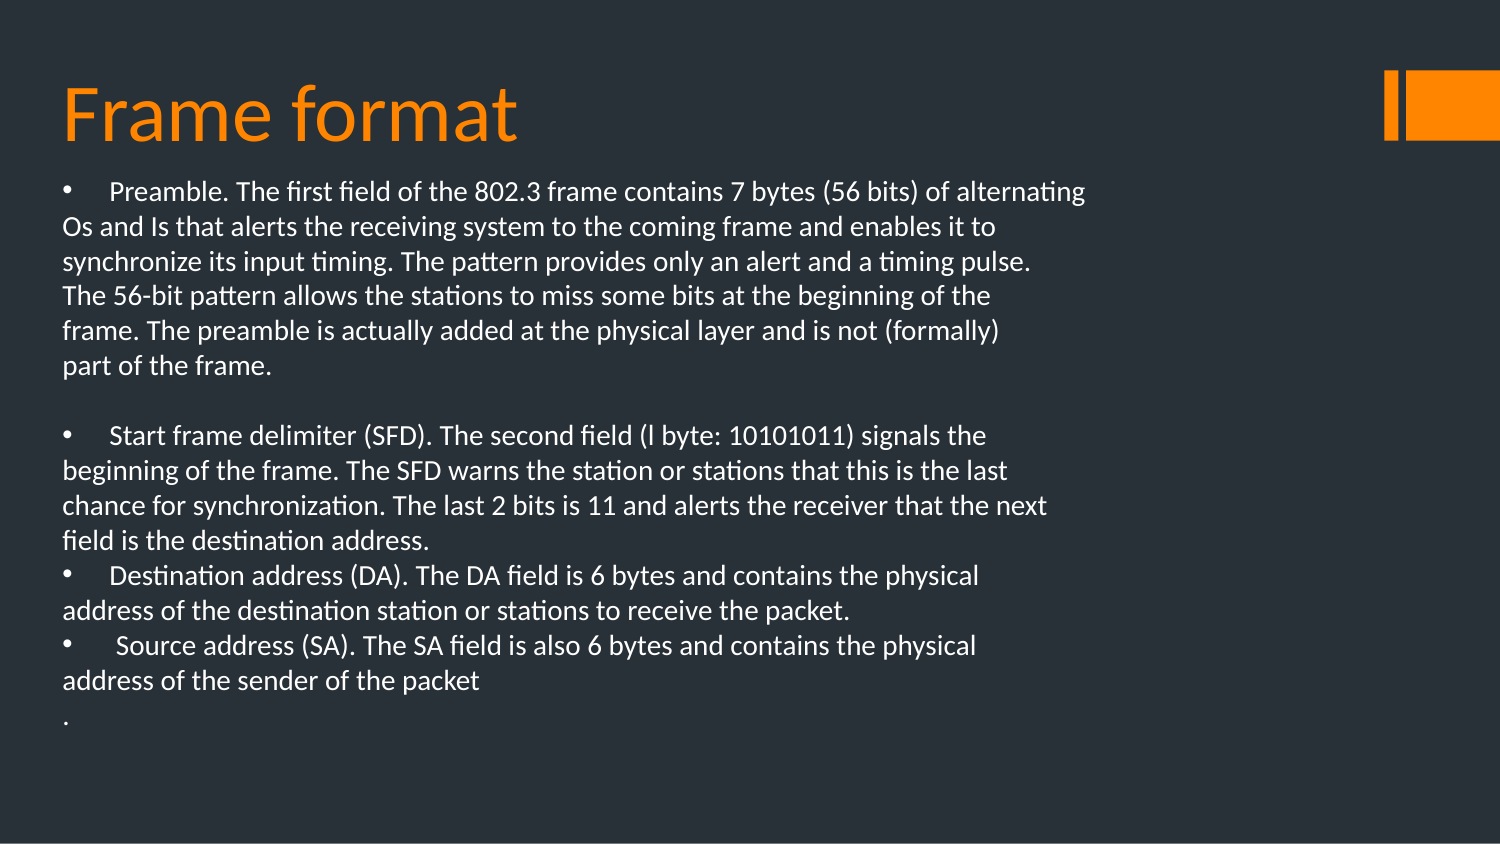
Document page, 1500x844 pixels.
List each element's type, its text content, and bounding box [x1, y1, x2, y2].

list Preamble. The first field of the 802.3 frame contains 7 bytes (56 bits) of alternating Os and Is that alerts the receiving system to the coming frame and enables it to synchronize its input timing. The pattern provides only an alert and a timing pulse. The 56-bit pattern allows the stations to miss some bits at the beginning of the frame. The preamble is actually added at the physical layer and is not (formally) part of the frame. Start frame delimiter (SFD). The second field (l byte: 10101011) signals the beginning of the frame. The SFD warns the station or stations that this is the last chance for synchronization. The last 2 bits is 11 and alerts the receiver that the next field is the destination address. Destination address (DA). The DA field is 6 bytes and contains the physical address of the destination station or stations to receive the packet. Source address (SA). The SA field is also 6 bytes and contains the physical address of the sender of the packet . [62, 171, 1192, 773]
title Frame format [62, 59, 1237, 159]
